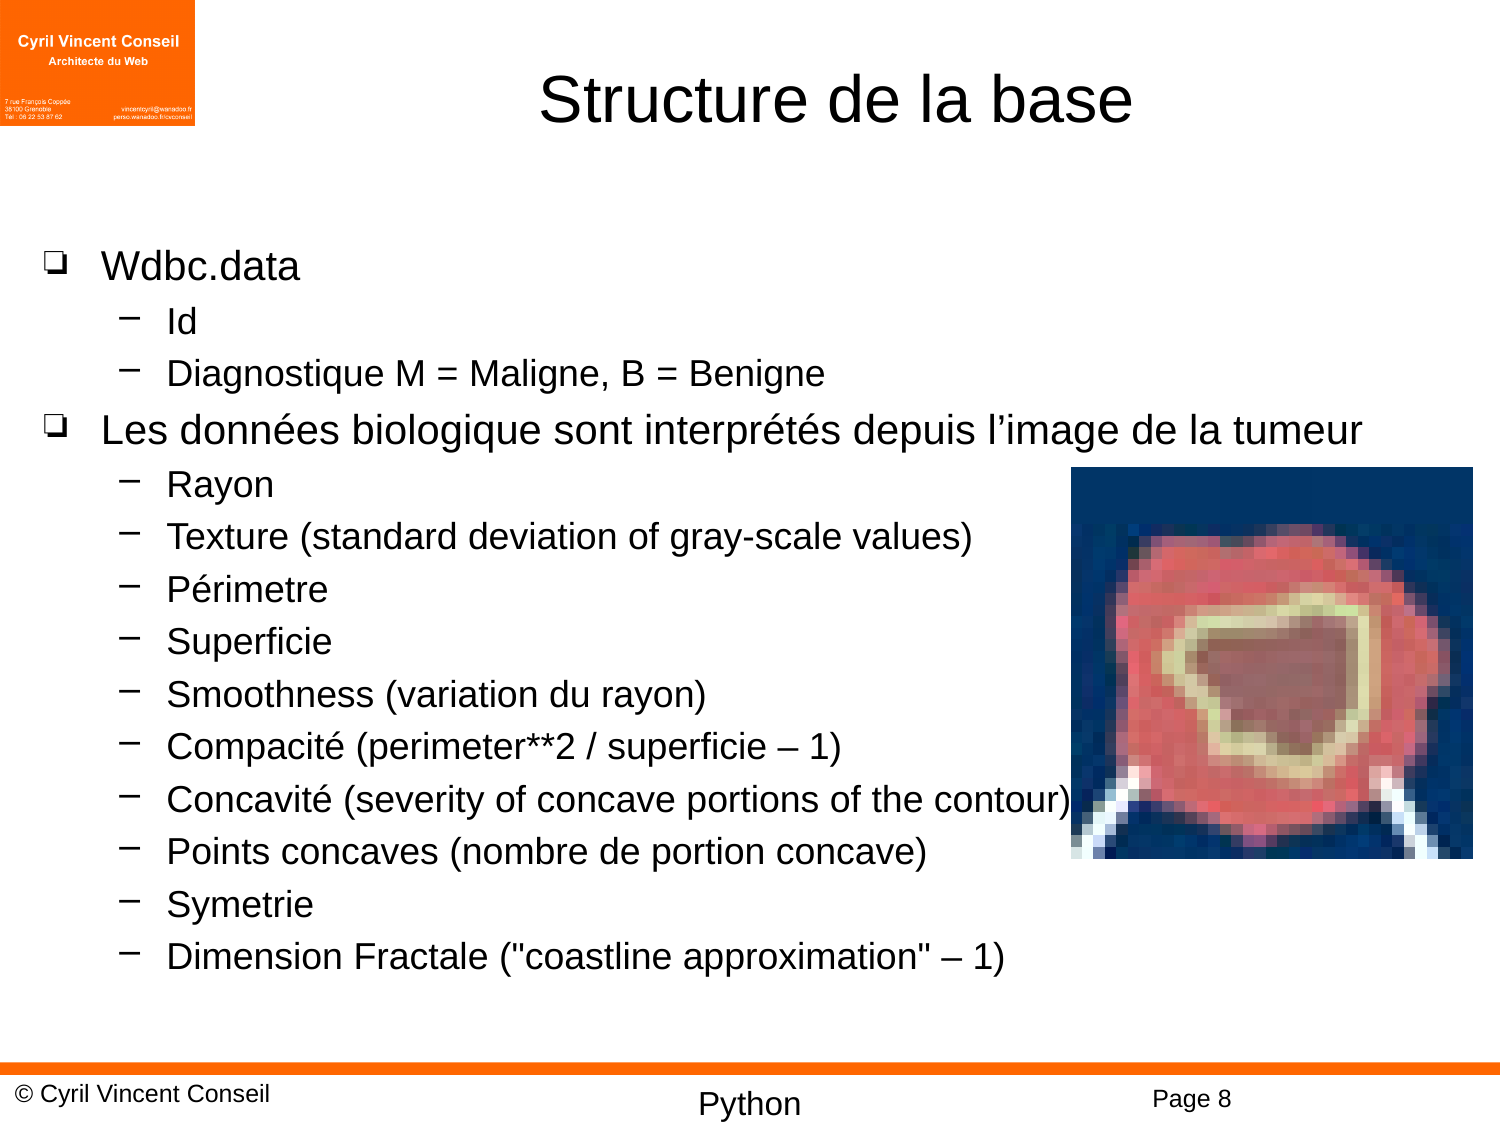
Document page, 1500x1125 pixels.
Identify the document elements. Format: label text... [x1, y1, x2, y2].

picture [0, 0, 195, 126]
picture [1070, 467, 1473, 859]
title Structure de la base [194, 2, 1480, 190]
list Wdbc.data Id Diagnostique M = Maligne, B = Benigne Les données biologique sont interprétés depuis l’image de la tumeur Rayon Texture (standard deviation of gray-scale values) Périmetre Superficie Smoothness (variation du rayon) Compacité (perimeter**2 / superficie – 1) Concavité (severity of concave portions of the contour) Points concaves (nombre de portion concave) Symetrie Dimension Fractale ("coastline approximation" – 1) [29, 231, 1468, 1059]
